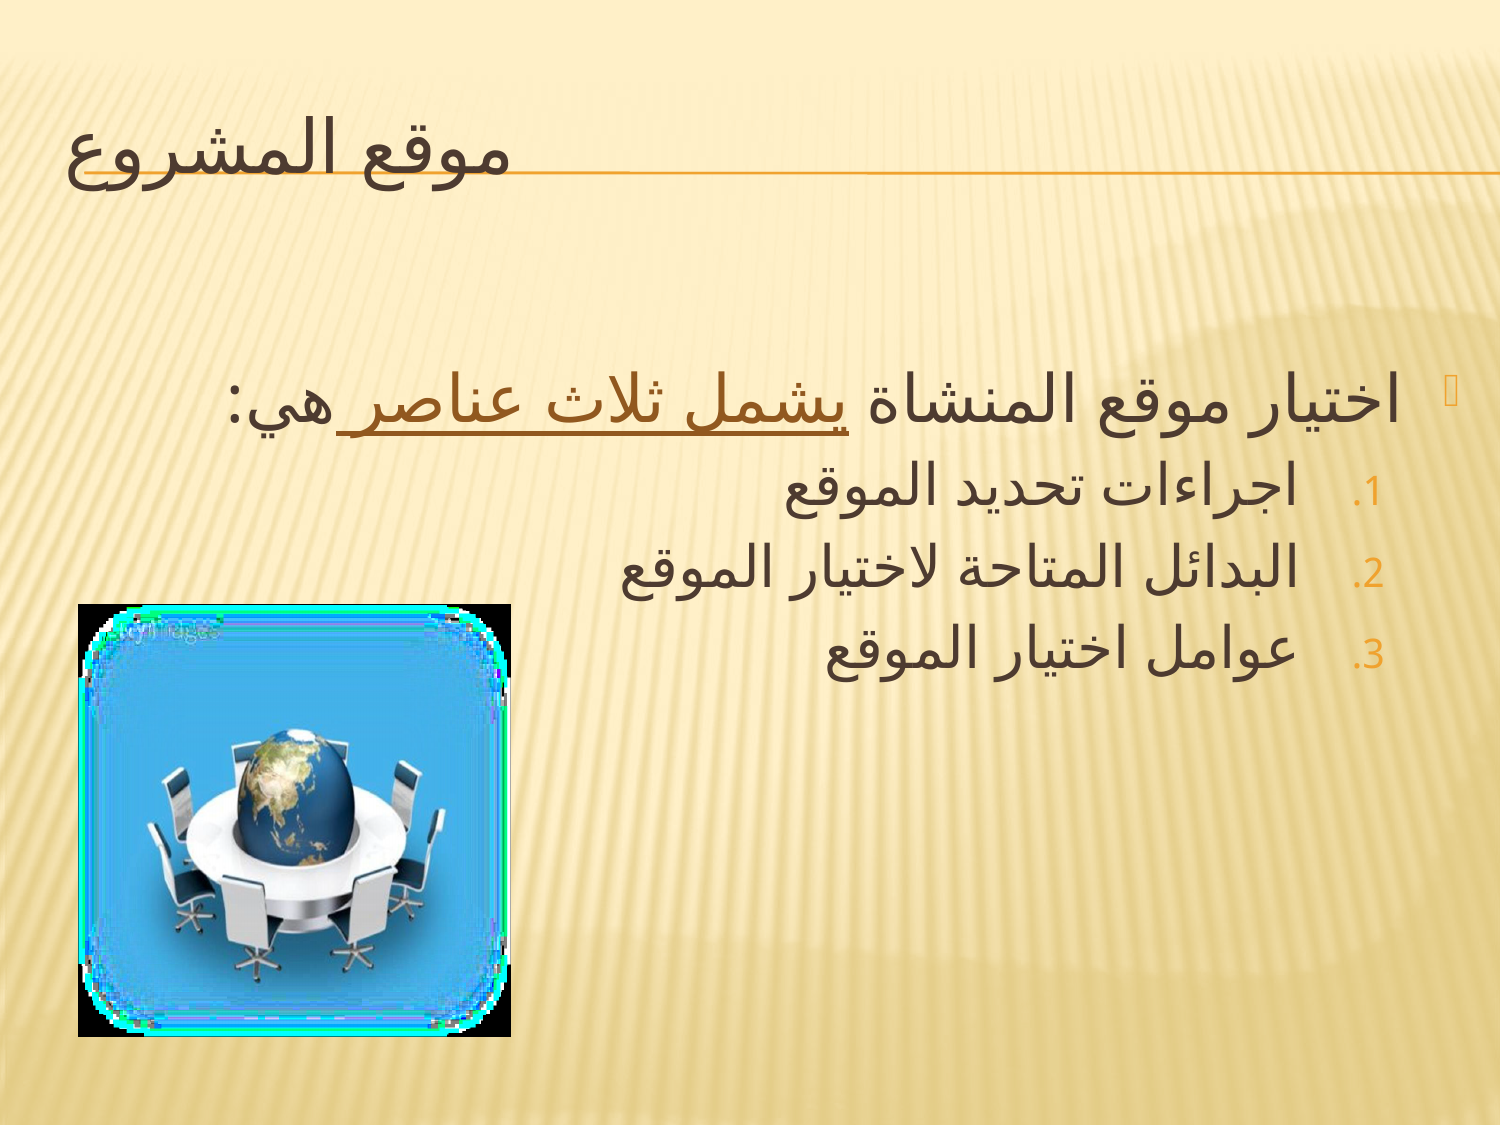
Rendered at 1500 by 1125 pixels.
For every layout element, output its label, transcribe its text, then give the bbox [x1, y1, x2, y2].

picture [78, 604, 511, 1037]
title موقع المشروع [50, 75, 1475, 213]
list اختيار موقع المنشاة يشمل ثلاث عناصر هي: اجراءات تحديد الموقع البدائل المتاحة لاختيار الموقع عوامل اختيار الموقع [50, 254, 1475, 998]
